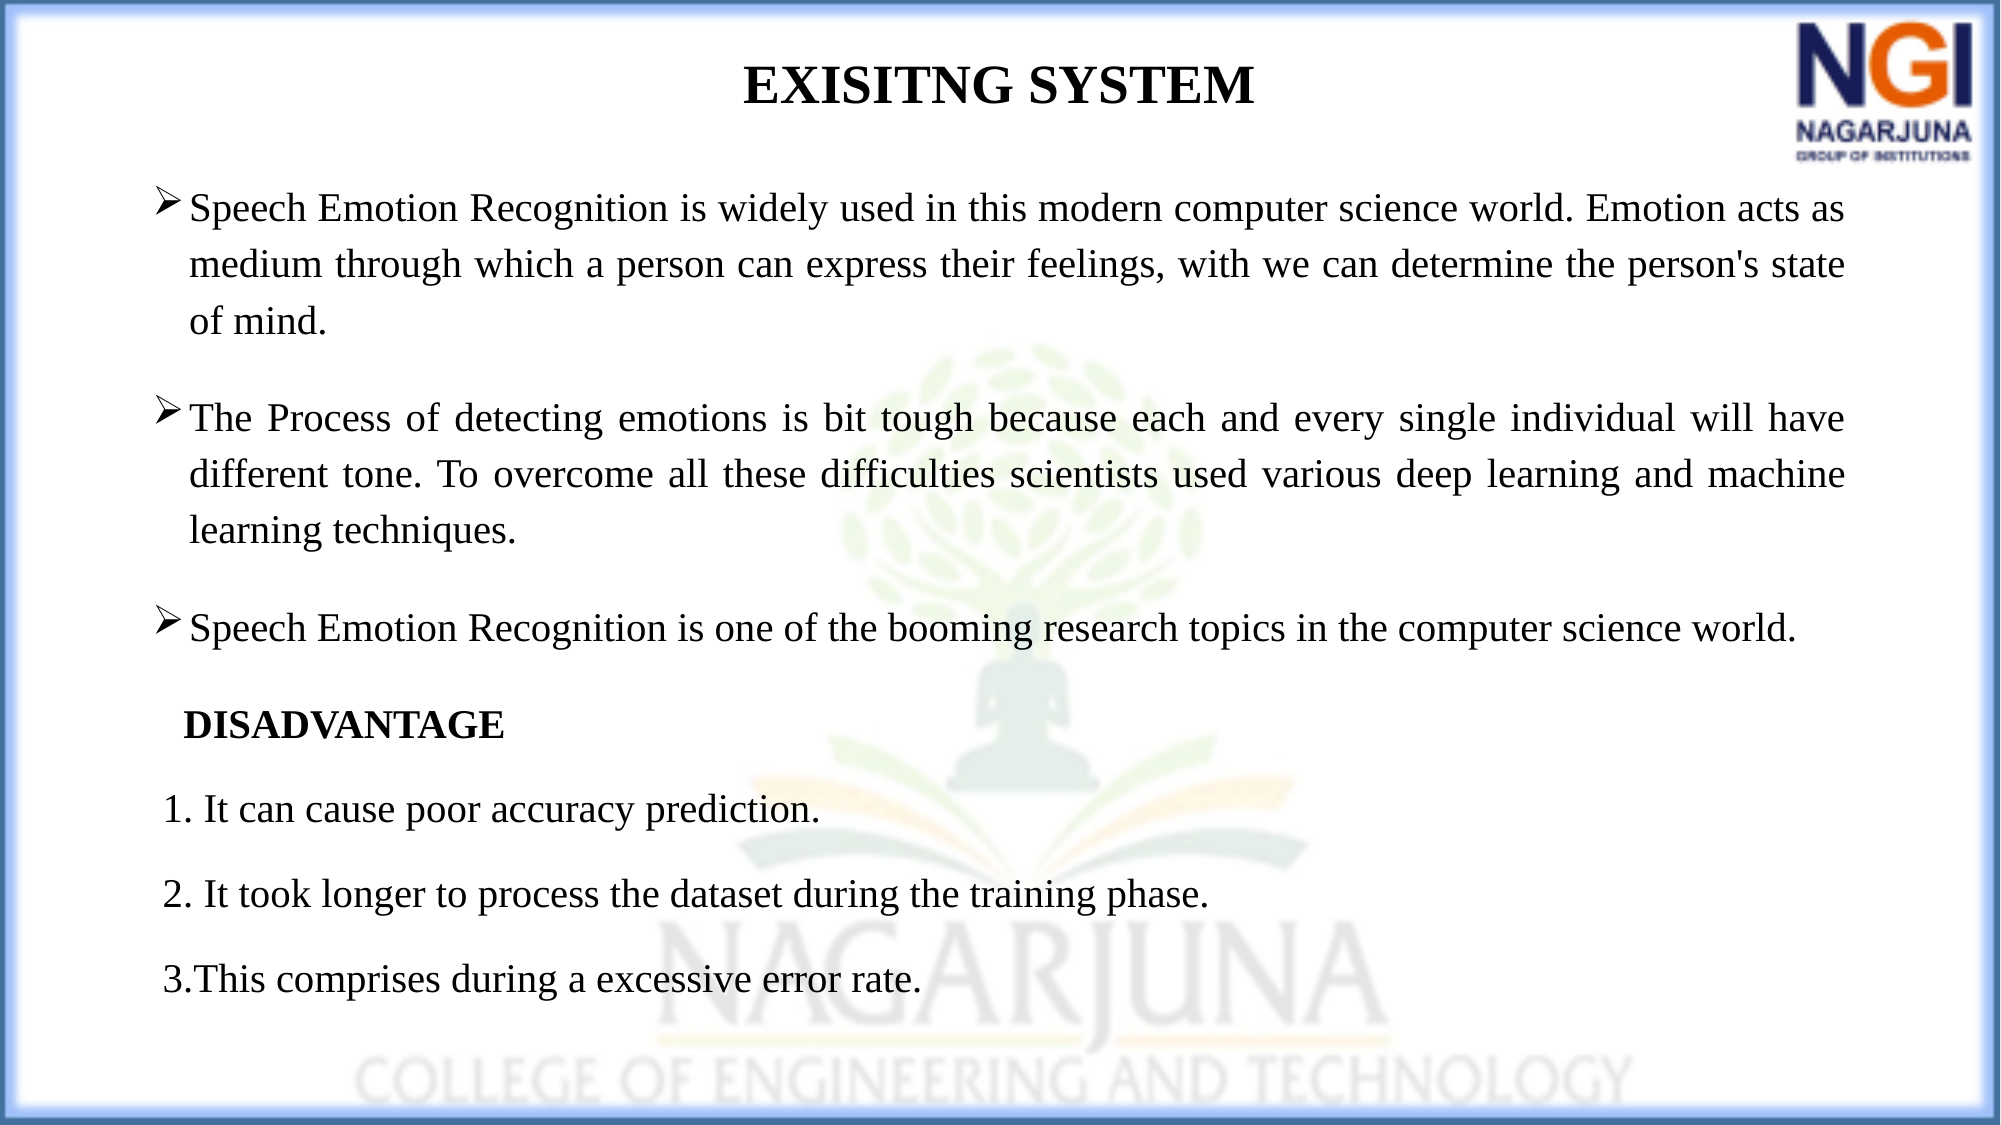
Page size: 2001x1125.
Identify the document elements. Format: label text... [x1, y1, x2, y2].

picture [0, 0, 2001, 1125]
title EXISITNG SYSTEM [137, 47, 1863, 165]
list Speech Emotion Recognition is widely used in this modern computer science world. Emotion acts as medium through which a person can express their feelings, with we can determine the person's state of mind. The Process of detecting emotions is bit tough because each and every single individual will have different tone. To overcome all these difficulties scientists used various deep learning and machine learning techniques. Speech Emotion Recognition is one of the booming research topics in the computer science world. DISADVANTAGE 1. It can cause poor accuracy prediction. 2. It took longer to process the dataset during the training phase. 3.This comprises during a excessive error rate. [137, 165, 1863, 1014]
